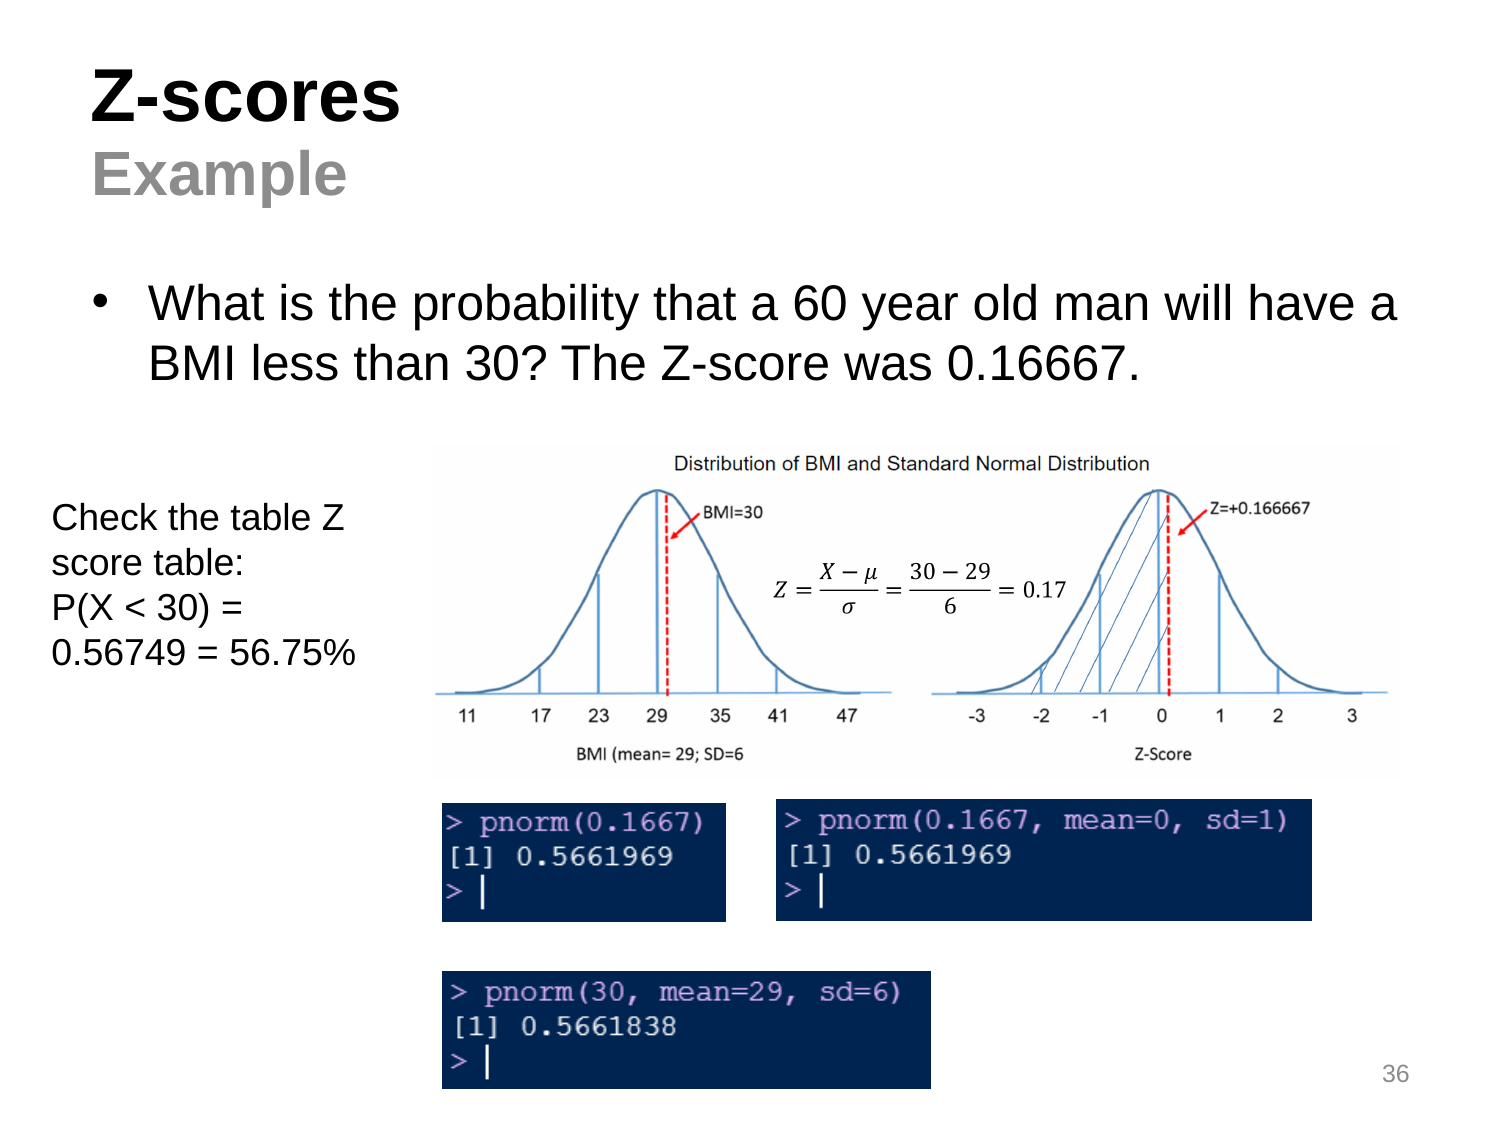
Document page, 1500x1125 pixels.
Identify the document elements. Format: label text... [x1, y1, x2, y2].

slide_number 36 [1074, 1042, 1425, 1103]
list What is the probability that a 60 year old man will have a BMI less than 30? The Z-score was 0.16667. [76, 262, 1436, 906]
picture [776, 799, 1312, 921]
picture [442, 802, 726, 923]
text_box Check the table Z score table: P(X < 30) = 0.56749 = 56.75% [36, 485, 384, 680]
list Example [76, 125, 1424, 201]
picture [430, 444, 1402, 779]
title Z-scores [75, 45, 1424, 138]
picture [442, 971, 931, 1089]
